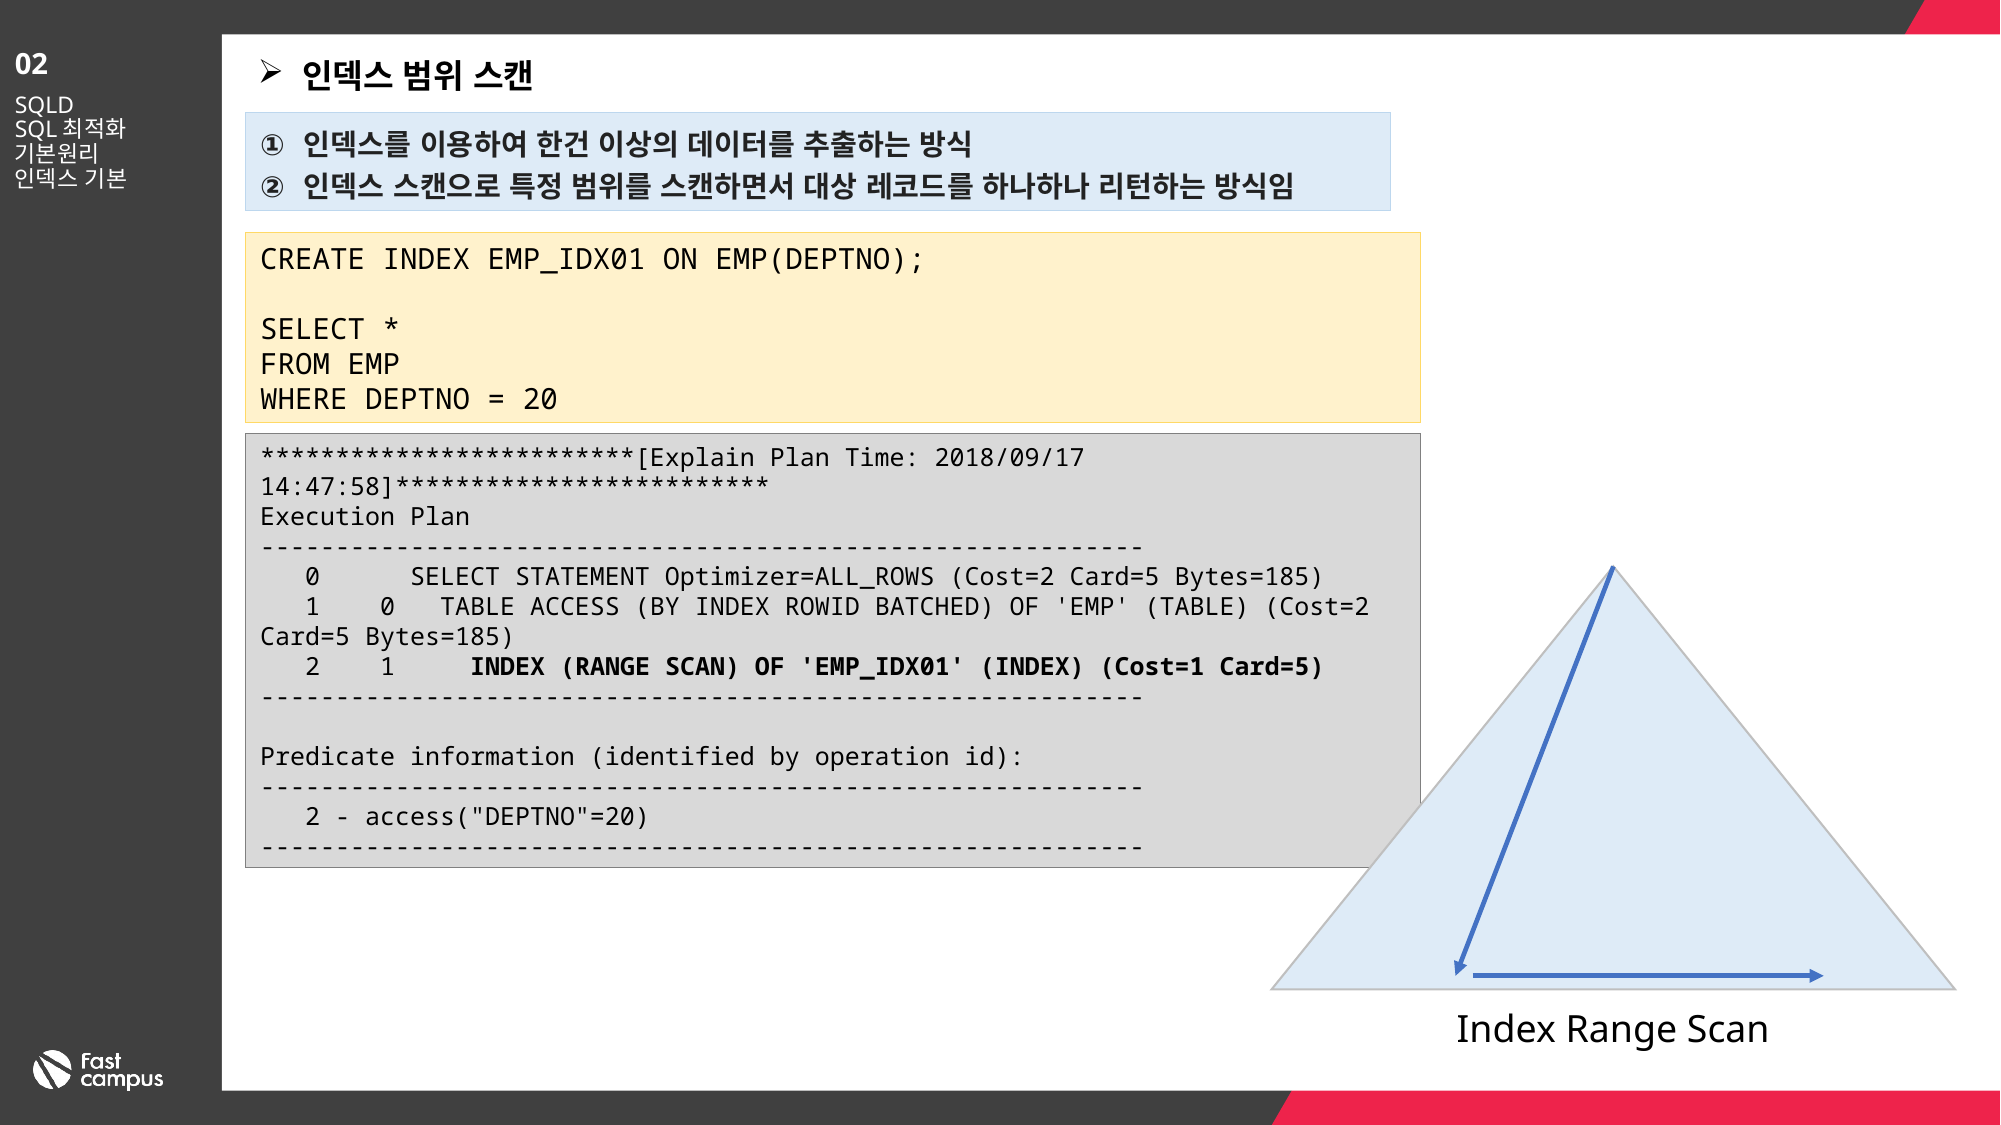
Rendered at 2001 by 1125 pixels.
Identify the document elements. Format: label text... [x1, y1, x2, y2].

text_box CREATE INDEX EMP_IDX01 ON EMP(DEPTNO); SELECT * FROM EMP WHERE DEPTNO = 20 [245, 232, 1421, 423]
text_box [1271, 566, 1956, 1059]
text_box 인덱스를 이용하여 한건 이상의 데이터를 추출하는 방식 인덱스 스캔으로 특정 범위를 스캔하면서 대상 레코드를 하나하나 리턴하는 방식임 [245, 112, 1391, 211]
list SQLD SQL최적화 기본원리 인덱스 기본 [0, 86, 223, 291]
picture [33, 1050, 163, 1091]
text_box 인덱스 범위 스캔 [243, 47, 550, 103]
list 02 [0, 41, 223, 86]
text_box *************************[Explain Plan Time: 2018/09/17 14:47:58]************************* Execution Plan ----------------------------------------------------------- 0 SELECT STATEMENT Optimizer=ALL_ROWS (Cost=2 Card=5 Bytes=185) 1 0 TABLE ACCESS (BY INDEX ROWID BATCHED) OF 'EMP' (TABLE) (Cost=2 Card=5 Bytes=185) 2 1 INDEX (RANGE SCAN) OF 'EMP_IDX01' (INDEX) (Cost=1 Card=5) ----------------------------------------------------------- Predicate information (identified by operation id): ----------------------------------------------------------- 2 - access("DEPTNO"=20) ----------------------------------------------------------- [245, 433, 1421, 868]
